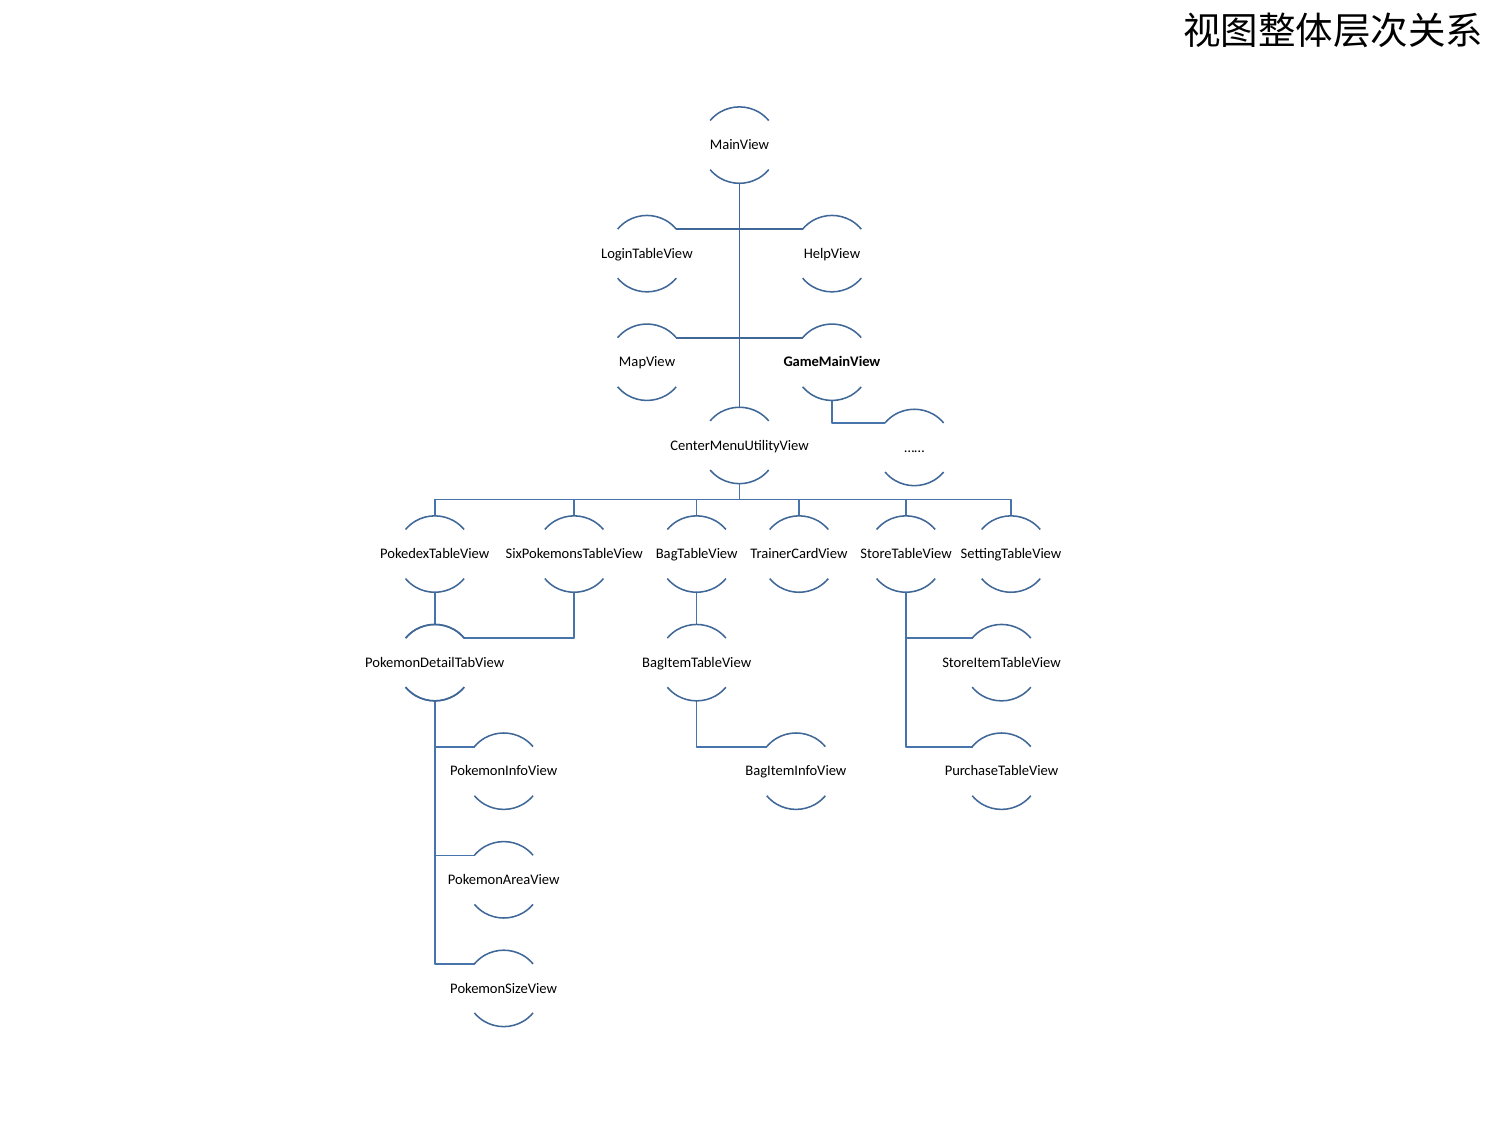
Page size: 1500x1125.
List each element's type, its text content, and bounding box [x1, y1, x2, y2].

text_box 视图整体层次关系 [1168, 0, 1499, 60]
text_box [12, 69, 1500, 1125]
